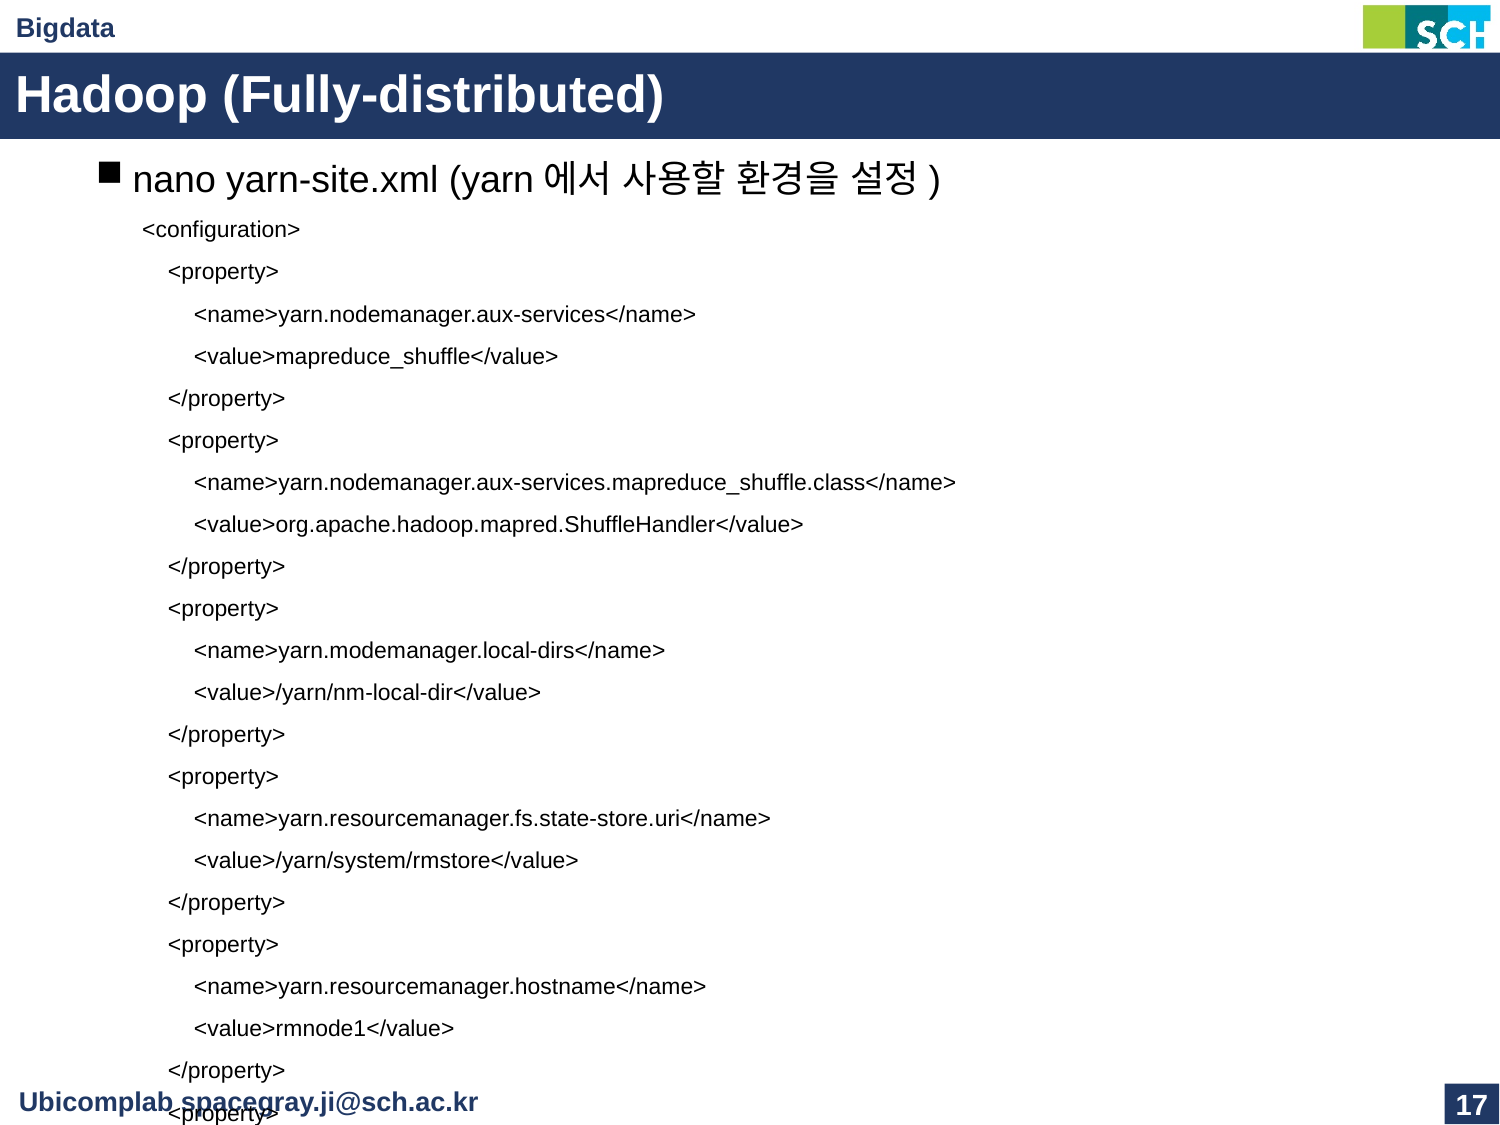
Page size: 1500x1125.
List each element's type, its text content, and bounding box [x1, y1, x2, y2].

picture [1354, 2, 1499, 51]
list nano yarn-site.xml (yarn에서 사용할 환경을 설정) <configuration> <property> <name>yarn.nodemanager.aux-services</name> <value>mapreduce_shuffle</value> </property> <property> <name>yarn.nodemanager.aux-services.mapreduce_shuffle.class</name> <value>org.apache.hadoop.mapred.ShuffleHandler</value> </property> <property> <name>yarn.modemanager.local-dirs</name> <value>/yarn/nm-local-dir</value> </property> <property> <name>yarn.resourcemanager.fs.state-store.uri</name> <value>/yarn/system/rmstore</value> </property> <property> <name>yarn.resourcemanager.hostname</name> <value>rmnode1</value> </property> <property> <name>yarn.resourcemanager.address</name> <value>rmnode1:8032</value> </property> <property> <name>yarn.application.classpath</name> <value> /home/hadoop/hadoop-3.1.0/etc/hadoop, /home/hadoop/hadoop-3.1.0/etc/hadoop/common/*, /home/hadoop/hadoop-3.1.0/etc/hadoop/common/lib/*, /home/hadoop/hadoop-3.1.0/etc/hadoop/hdfs/*, /home/hadoop/hadoop-3.1.0/etc/hadoop/hdfs/lib/*, /home/hadoop/hadoop-3.1.0/etc/hadoop/mapreduce/*, /home/hadoop/hadoop-3.1.0/etc/hadoop/mapreduce/lib/*, /home/hadoop/hadoop-3.1.0/etc/hadoop/yarn/*, /home/hadoop/hadoop-3.1.0/etc/hadoop/yarn/lib/*, </value> </property> </configuration> [80, 152, 1420, 1026]
slide_number 17 [1444, 1083, 1500, 1125]
title Hadoop (Fully-distributed) [0, 52, 1500, 139]
